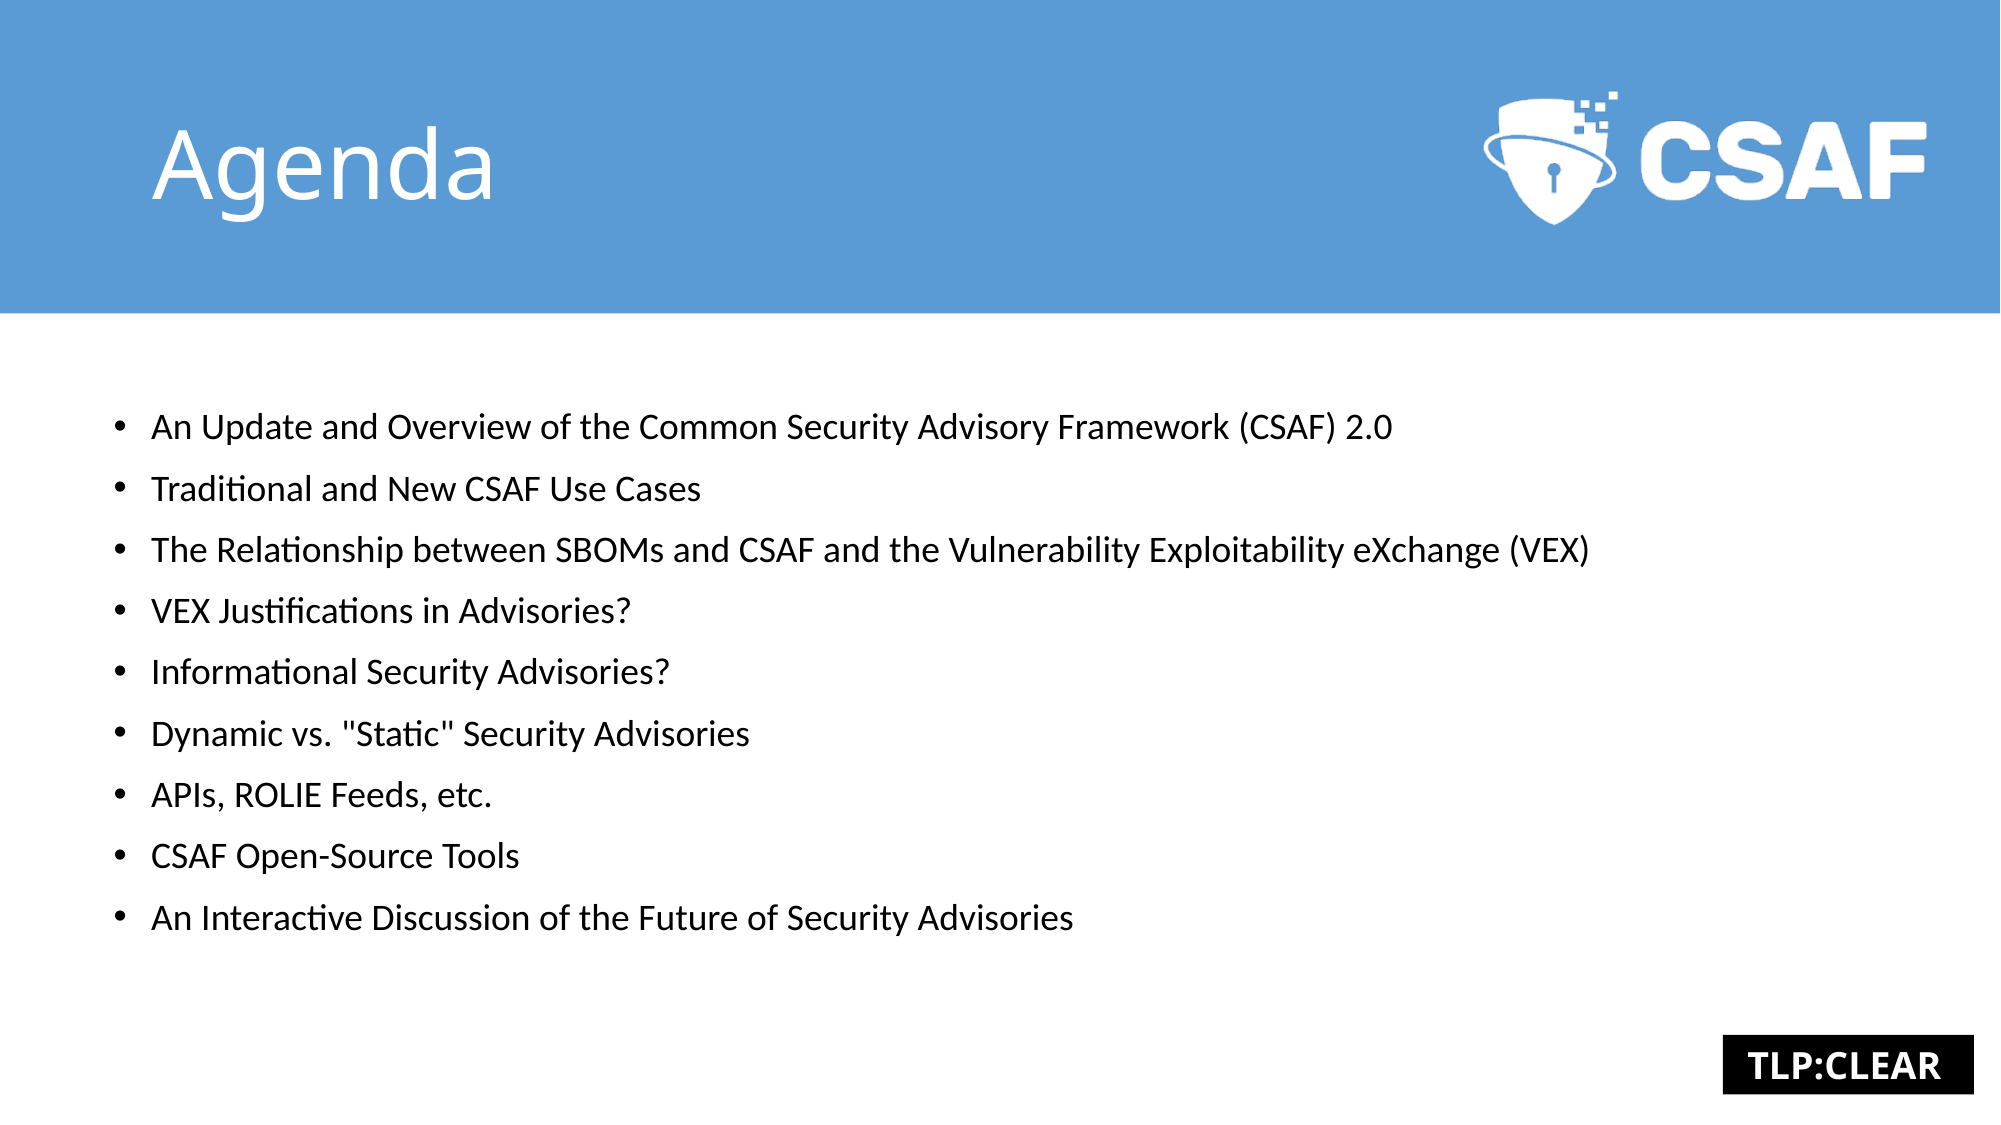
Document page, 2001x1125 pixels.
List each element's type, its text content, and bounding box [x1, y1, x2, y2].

title Agenda [137, 59, 1863, 278]
text_box TLP:CLEAR [1722, 1034, 1974, 1095]
picture [1469, 77, 1945, 237]
list An Update and Overview of the Common Security Advisory Framework (CSAF) 2.0 Traditional and New CSAF Use Cases The Relationship between SBOMs and CSAF and the Vulnerability Exploitability eXchange (VEX) VEX Justifications in Advisories? Informational Security Advisories? Dynamic vs. "Static" Security Advisories APIs, ROLIE Feeds, etc. CSAF Open-Source Tools An Interactive Discussion of the Future of Security Advisories [98, 399, 2000, 1066]
text_box [0, 0, 2000, 314]
